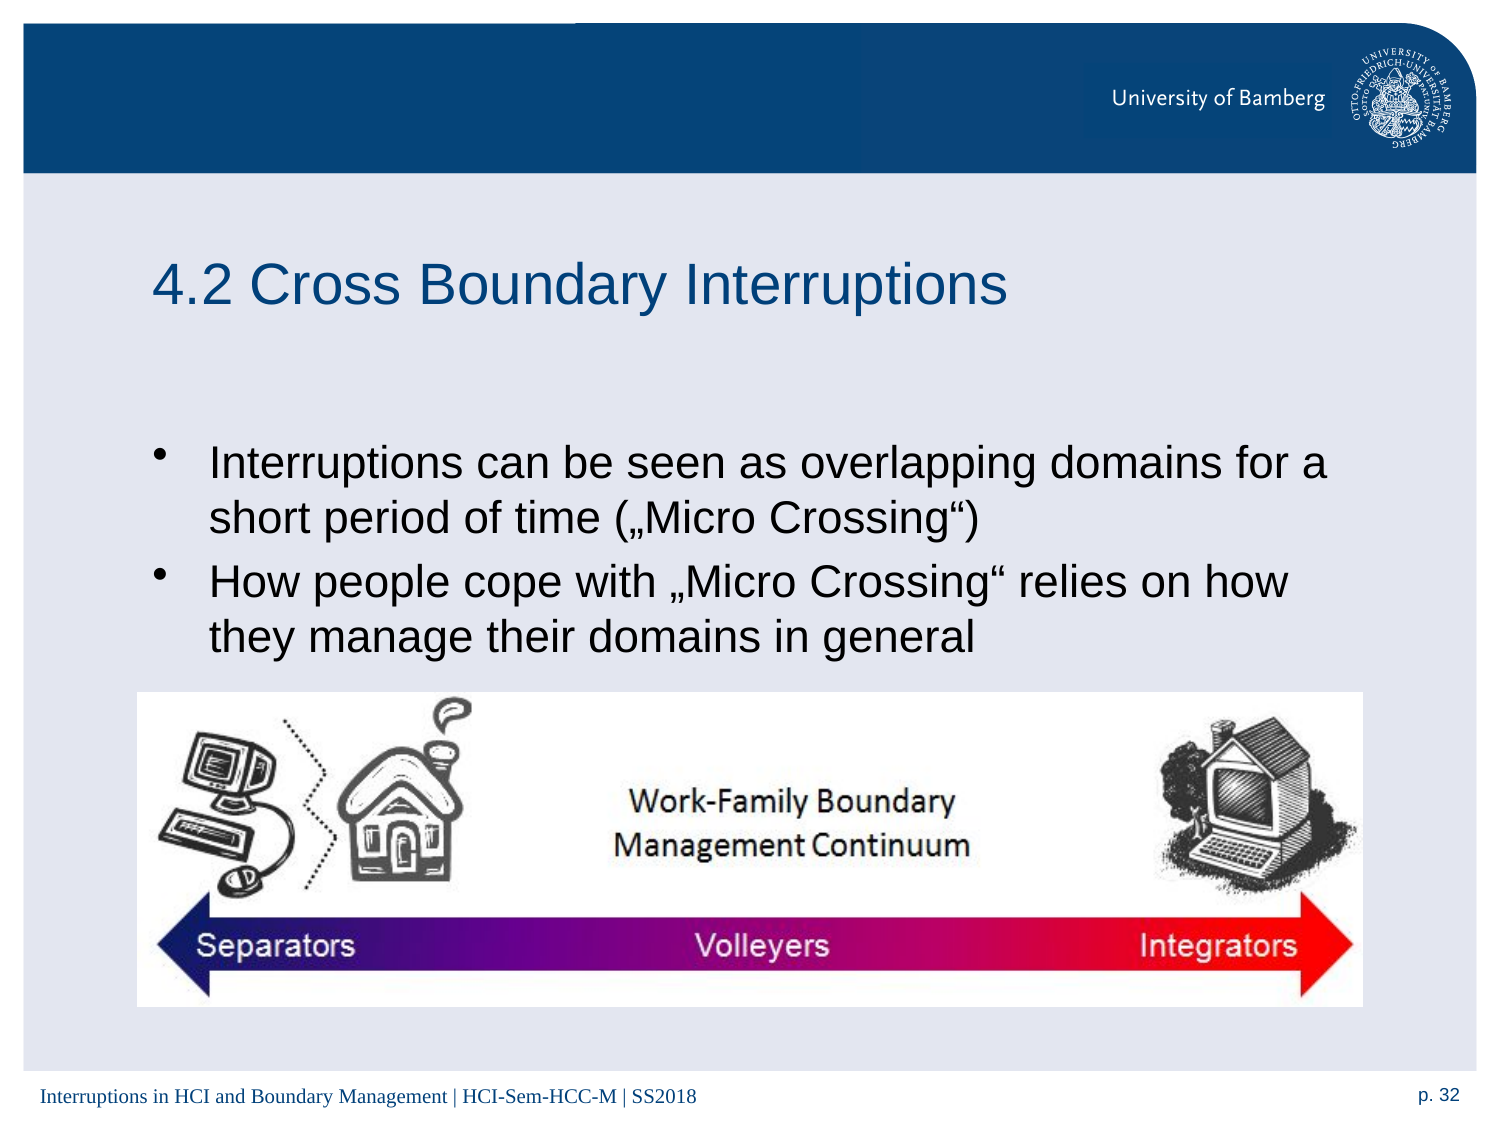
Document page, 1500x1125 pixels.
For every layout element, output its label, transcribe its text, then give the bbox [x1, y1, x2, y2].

picture [0, 0, 1500, 1125]
list Interruptions can be seen as overlapping domains for a short period of time („Micro Crossing“) How people cope with „Micro Crossing“ relies on how they manage their domains in general [137, 425, 1363, 692]
title 4.2 Cross Boundary Interruptions [137, 187, 1363, 375]
